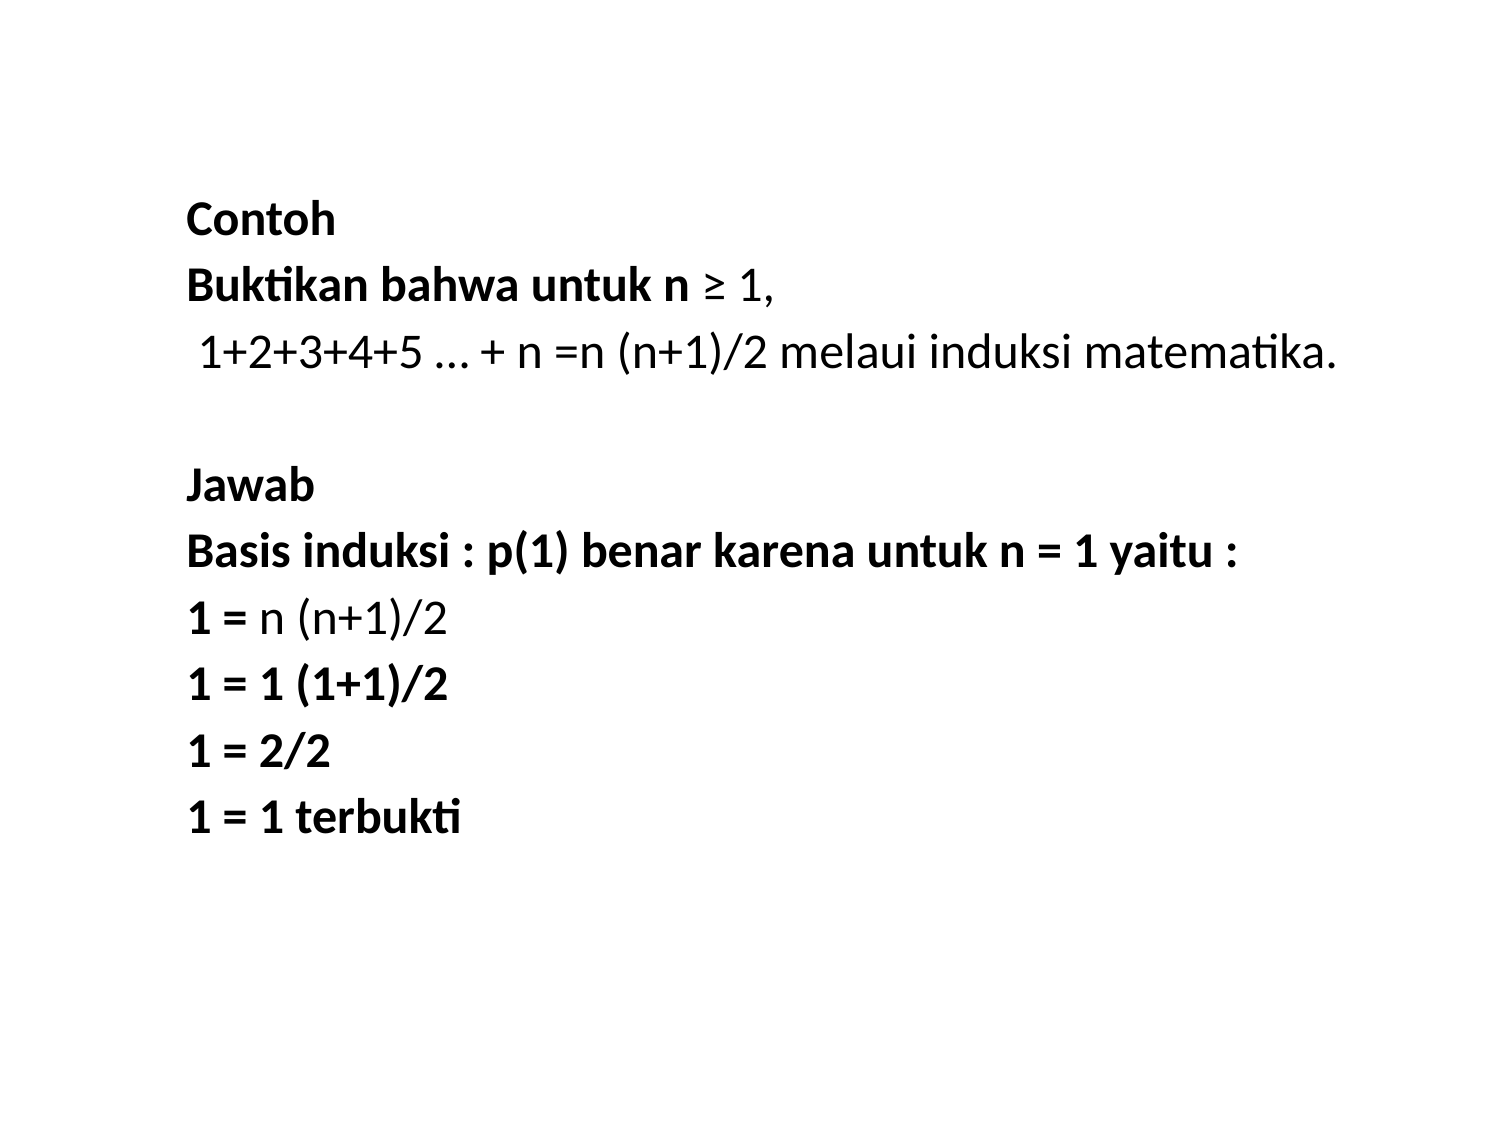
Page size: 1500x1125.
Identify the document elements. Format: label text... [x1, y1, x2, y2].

list Contoh Buktikan bahwa untuk n ≥ 1, 1+2+3+4+5 … + n =n (n+1)/2 melaui induksi matematika. Jawab Basis induksi : p(1) benar karena untuk n = 1 yaitu : 1 = n (n+1)/2 1 = 1 (1+1)/2 1 = 2/2 1 = 1 terbukti [171, 184, 1459, 1125]
